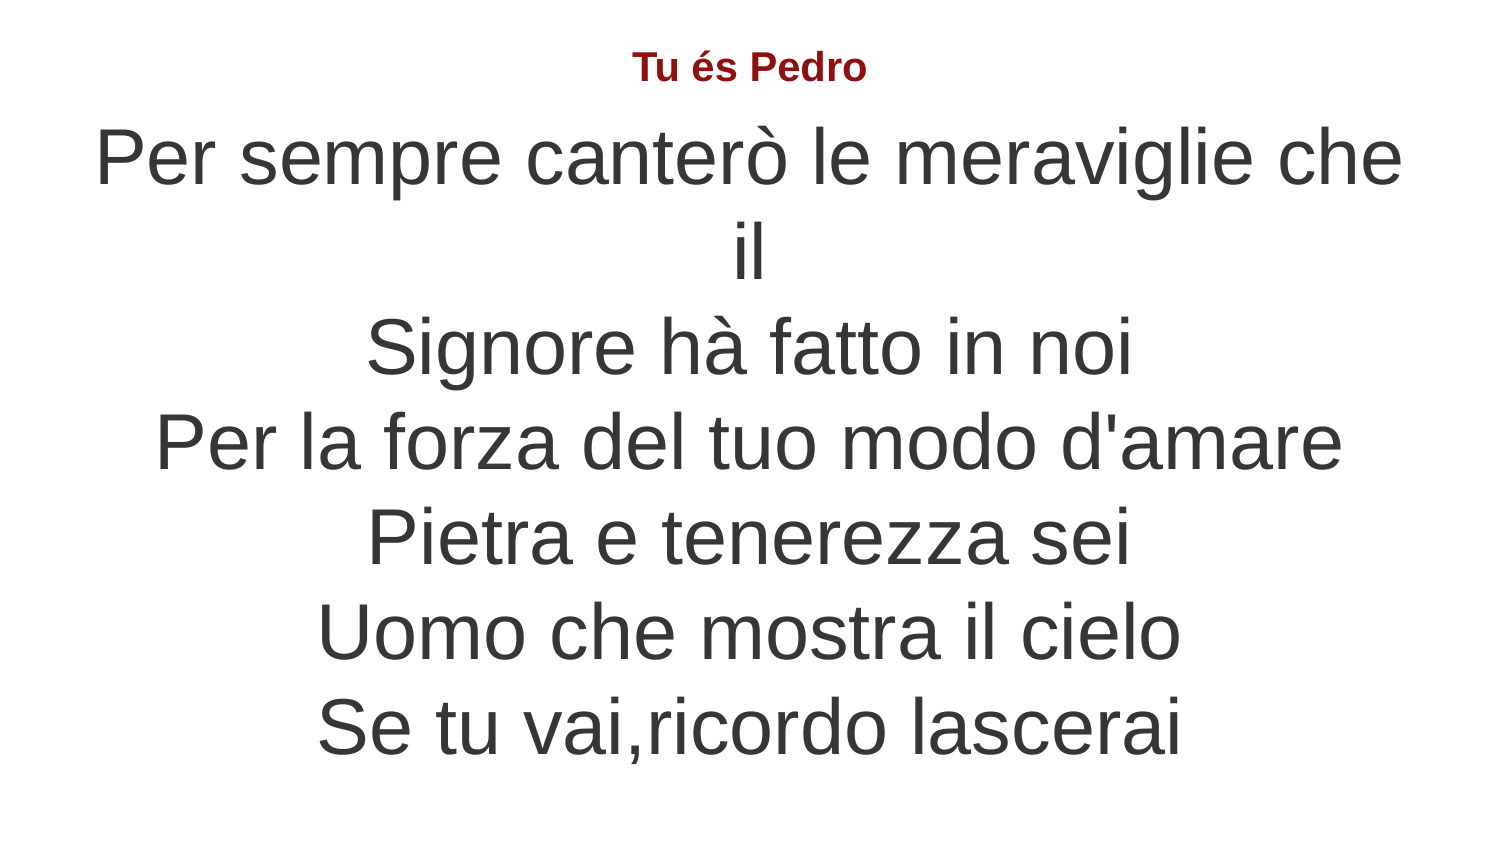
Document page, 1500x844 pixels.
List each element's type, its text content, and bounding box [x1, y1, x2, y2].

text_box Per sempre canterò le meraviglie che il Signore hà fatto in noi Per la forza del tuo modo d'amare Pietra e tenerezza sei Uomo che mostra il cielo Se tu vai,ricordo lascerai [74, 126, 1425, 844]
text_box Tu és Pedro [0, 42, 1500, 88]
